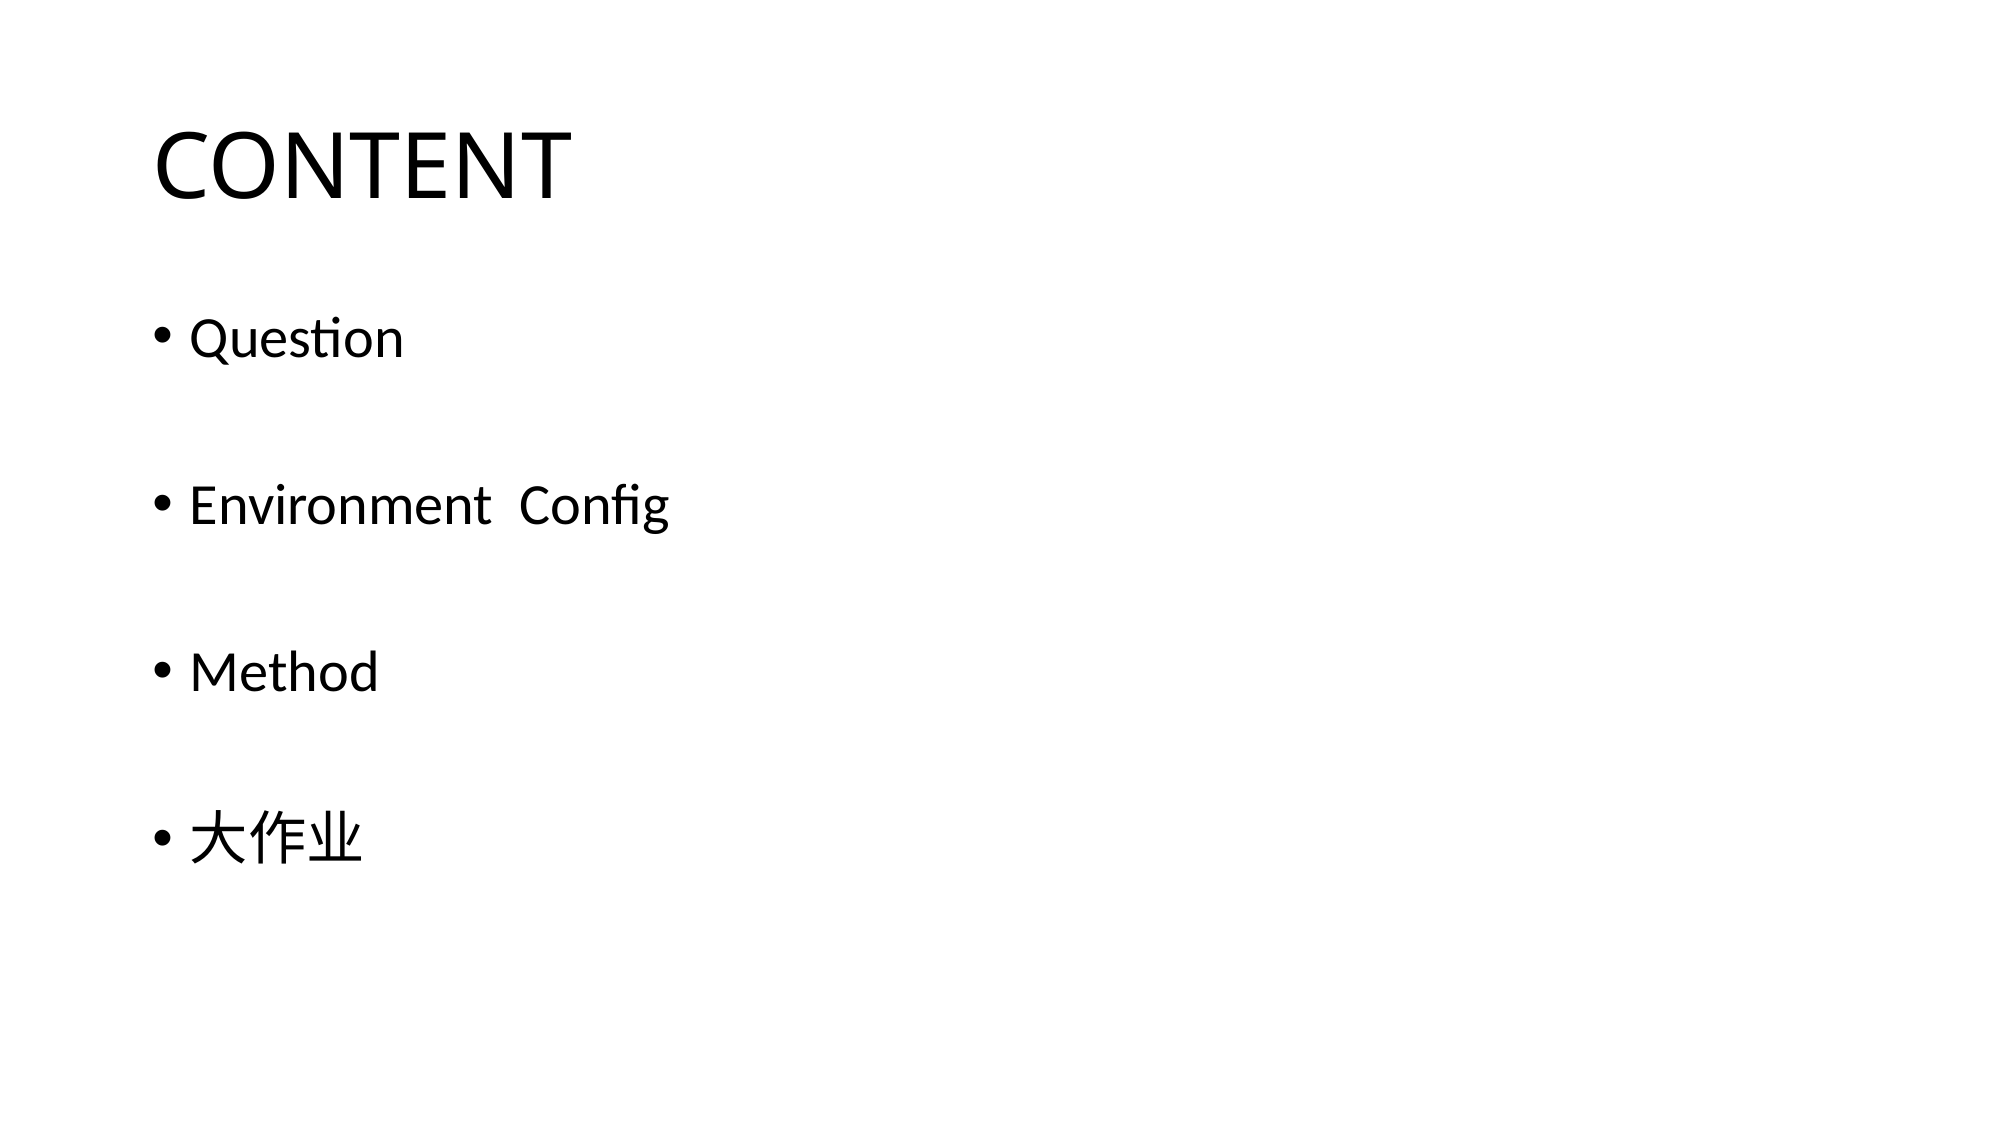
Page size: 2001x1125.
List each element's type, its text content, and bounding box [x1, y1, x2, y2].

title CONTENT [137, 59, 1863, 278]
list Question Environment Config Method 大作业 [137, 299, 1863, 1014]
